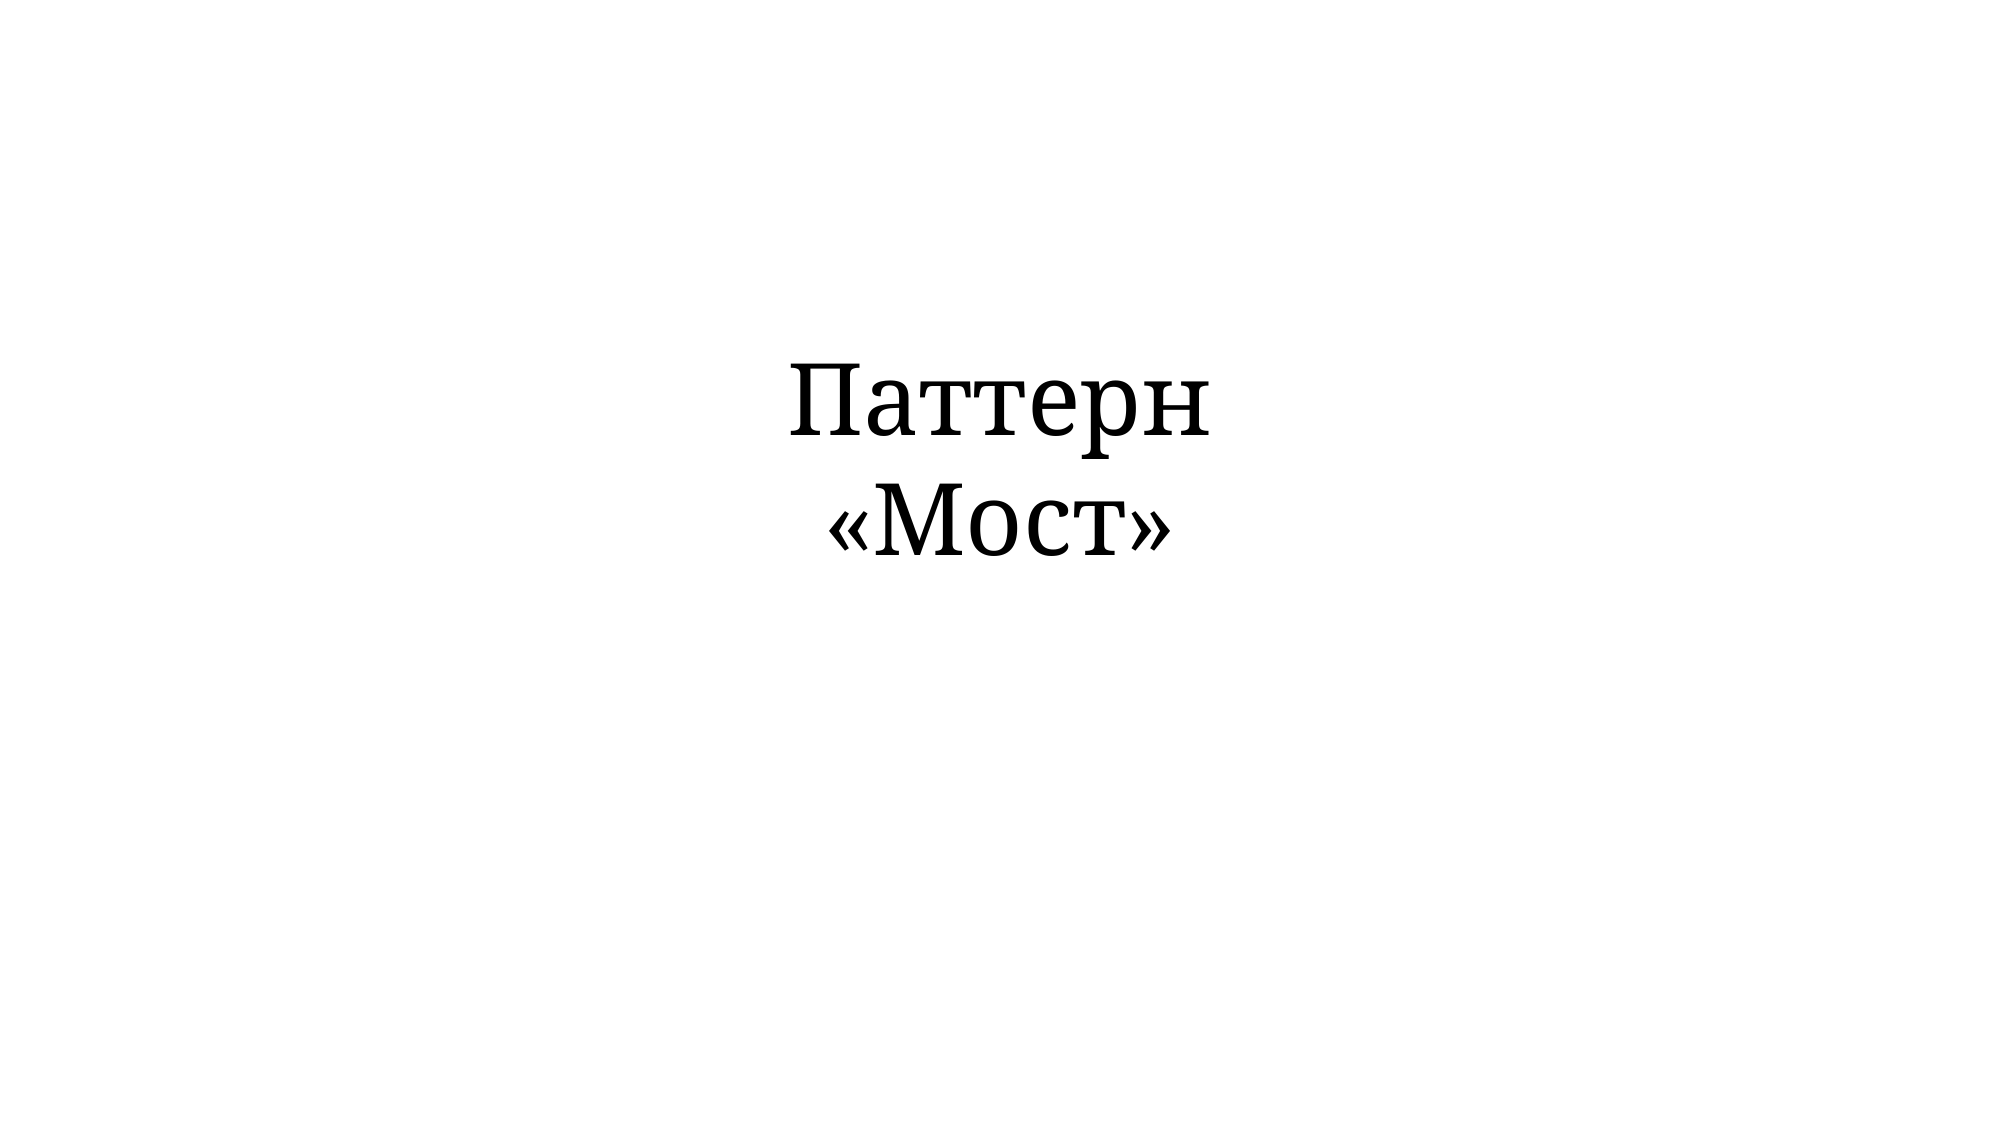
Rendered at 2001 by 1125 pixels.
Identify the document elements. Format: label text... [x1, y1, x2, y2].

title Паттерн «Мост» [249, 184, 1750, 576]
